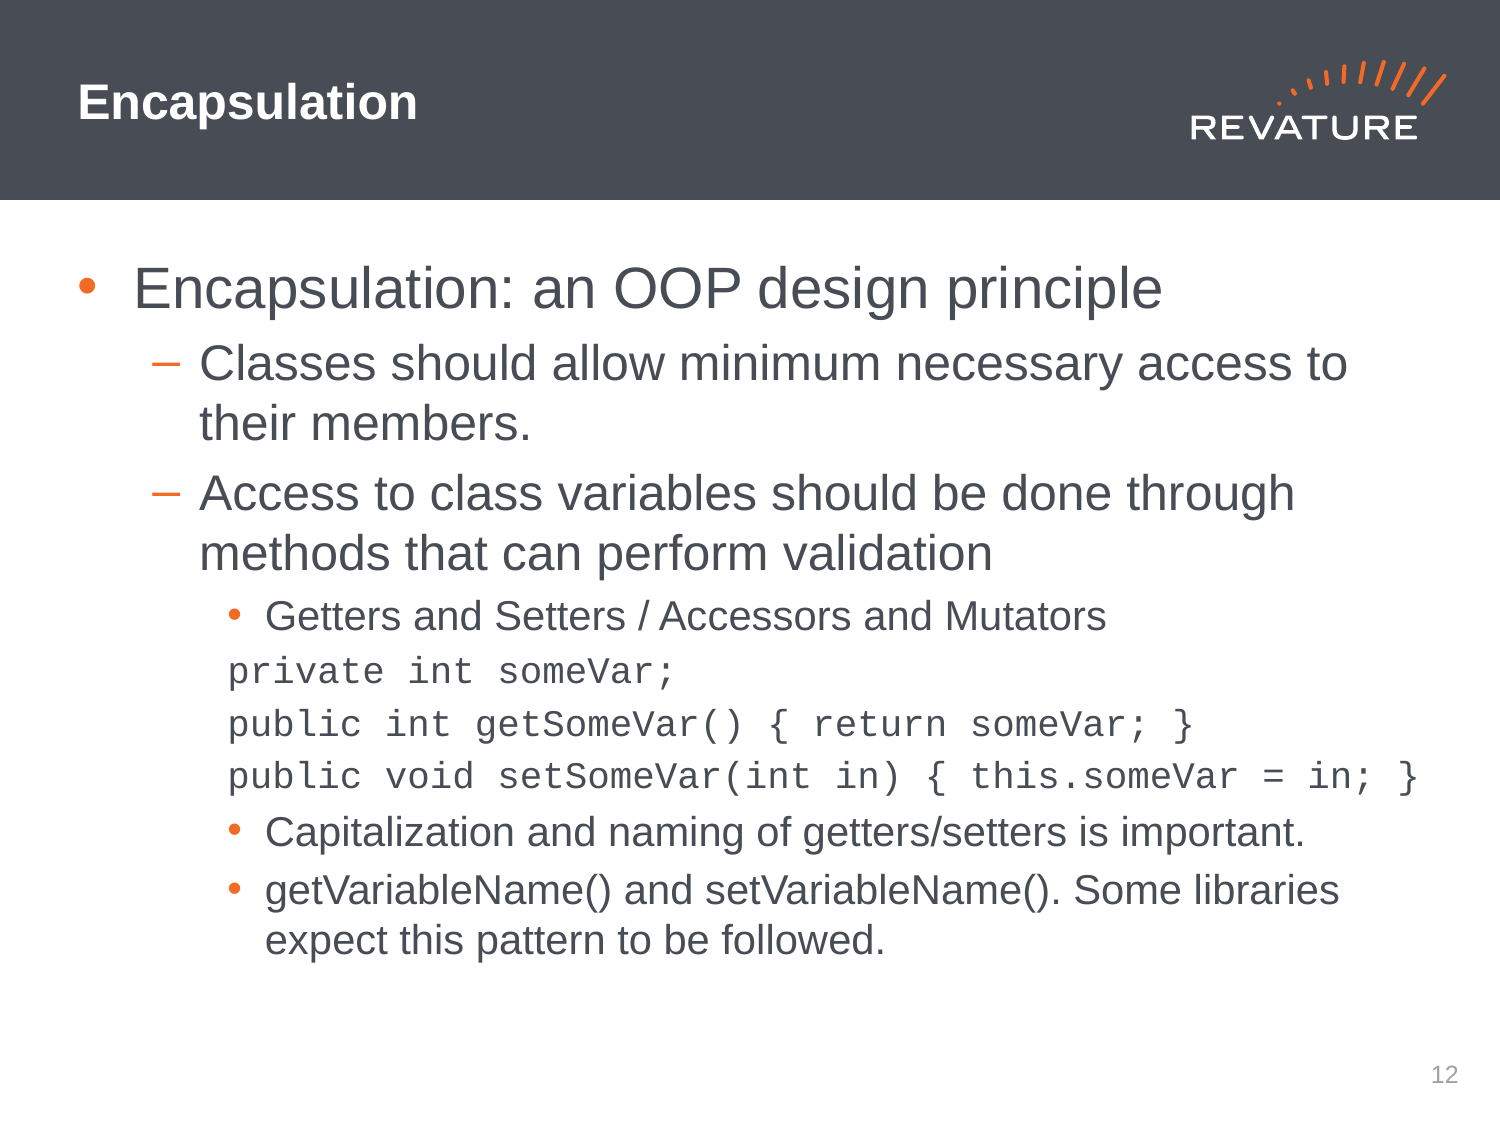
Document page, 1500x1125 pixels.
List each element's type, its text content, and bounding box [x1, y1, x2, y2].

title Encapsulation [62, 0, 1084, 200]
list Encapsulation: an OOP design principle Classes should allow minimum necessary access to their members. Access to class variables should be done through methods that can perform validation Getters and Setters / Accessors and Mutators private int someVar; public int getSomeVar() { return someVar; } public void setSomeVar(int in) { this.someVar = in; } Capitalization and naming of getters/setters is important. getVariableName() and setVariableName(). Some libraries expect this pattern to be followed. [62, 243, 1438, 1044]
slide_number 11 [1332, 1043, 1474, 1104]
